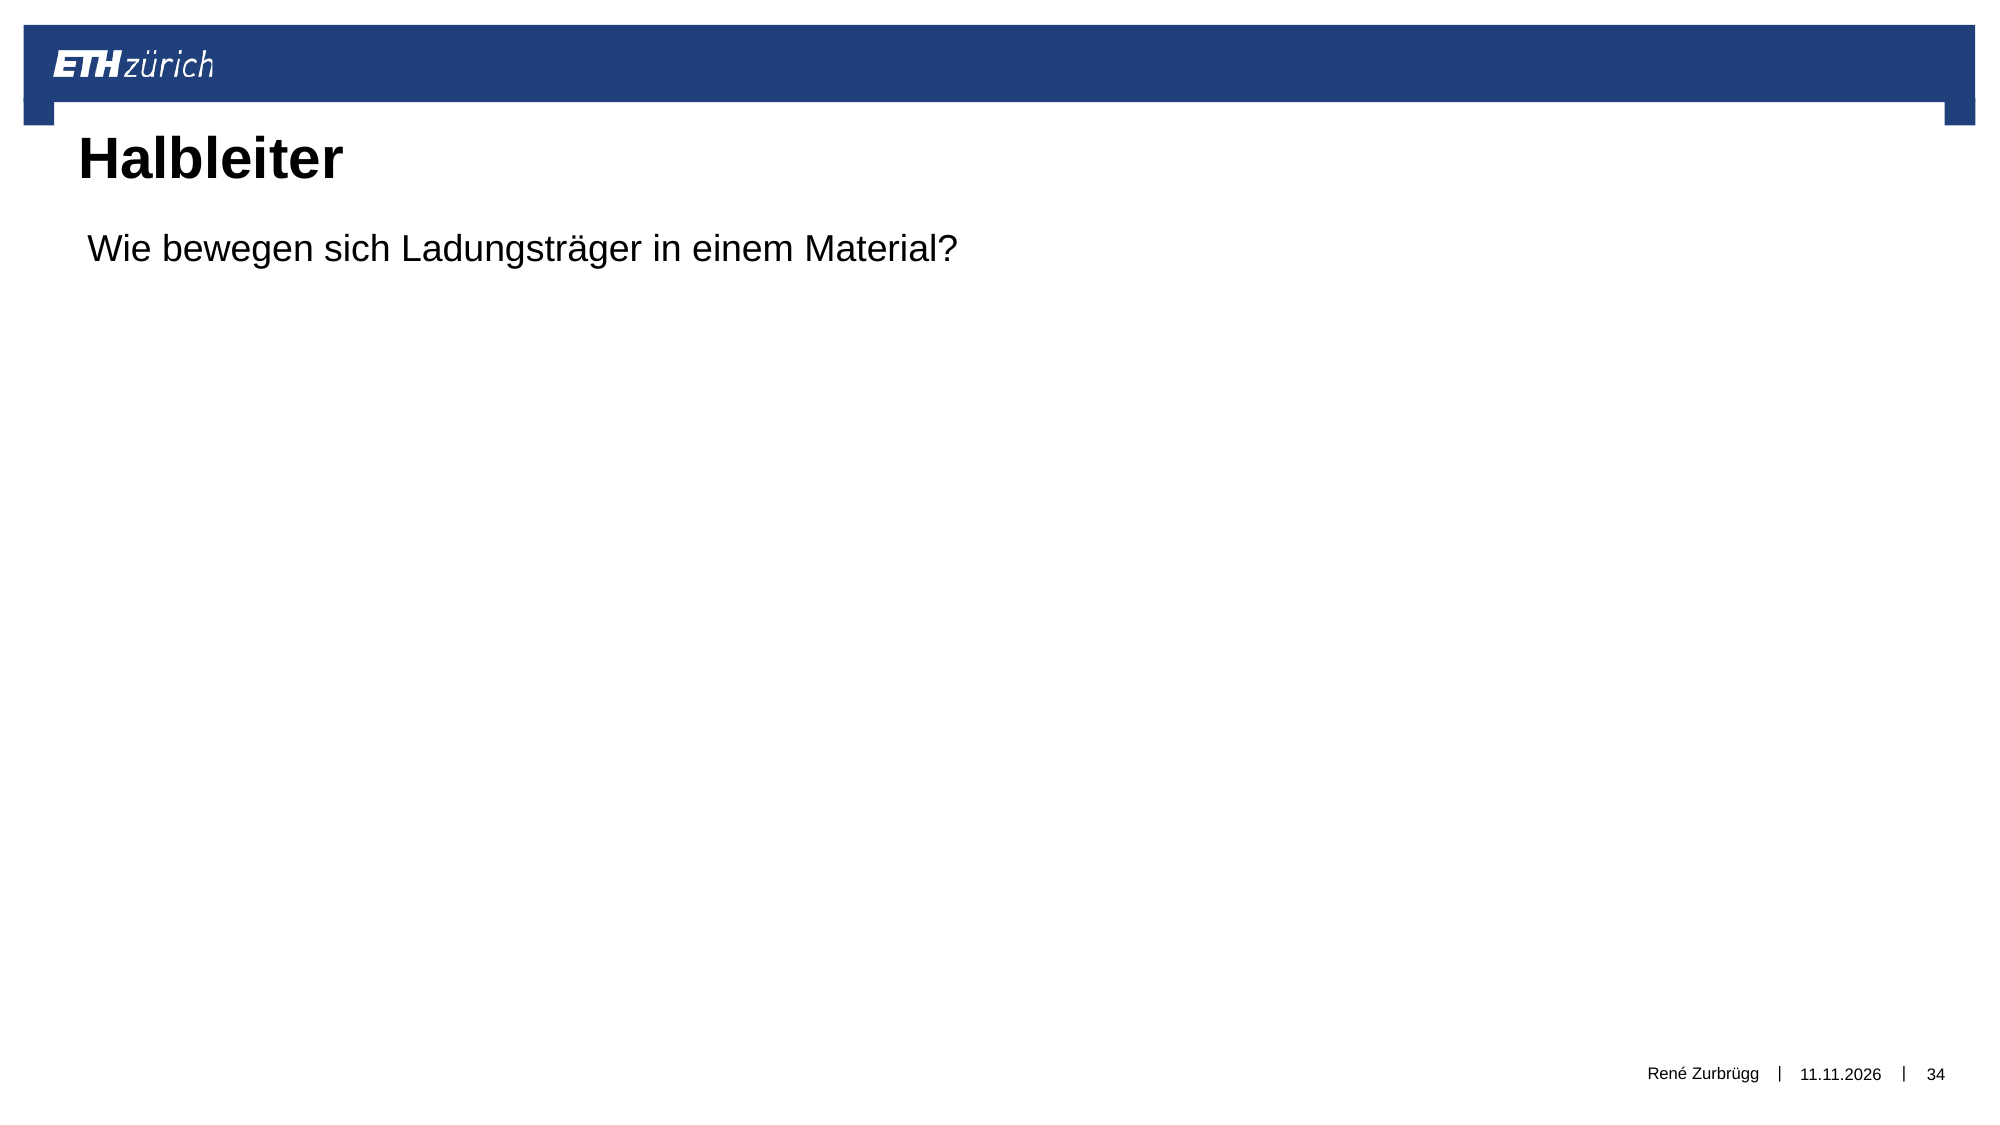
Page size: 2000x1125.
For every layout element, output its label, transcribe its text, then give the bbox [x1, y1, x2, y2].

text_box Wie bewegen sich Ladungsträger in einem Material? [72, 216, 974, 277]
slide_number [1790, 1034, 1892, 1112]
text_box Halbleiter [54, 102, 1630, 198]
footer René Zurbrügg [999, 1034, 1760, 1111]
slide_number 34 [1906, 1034, 1966, 1112]
